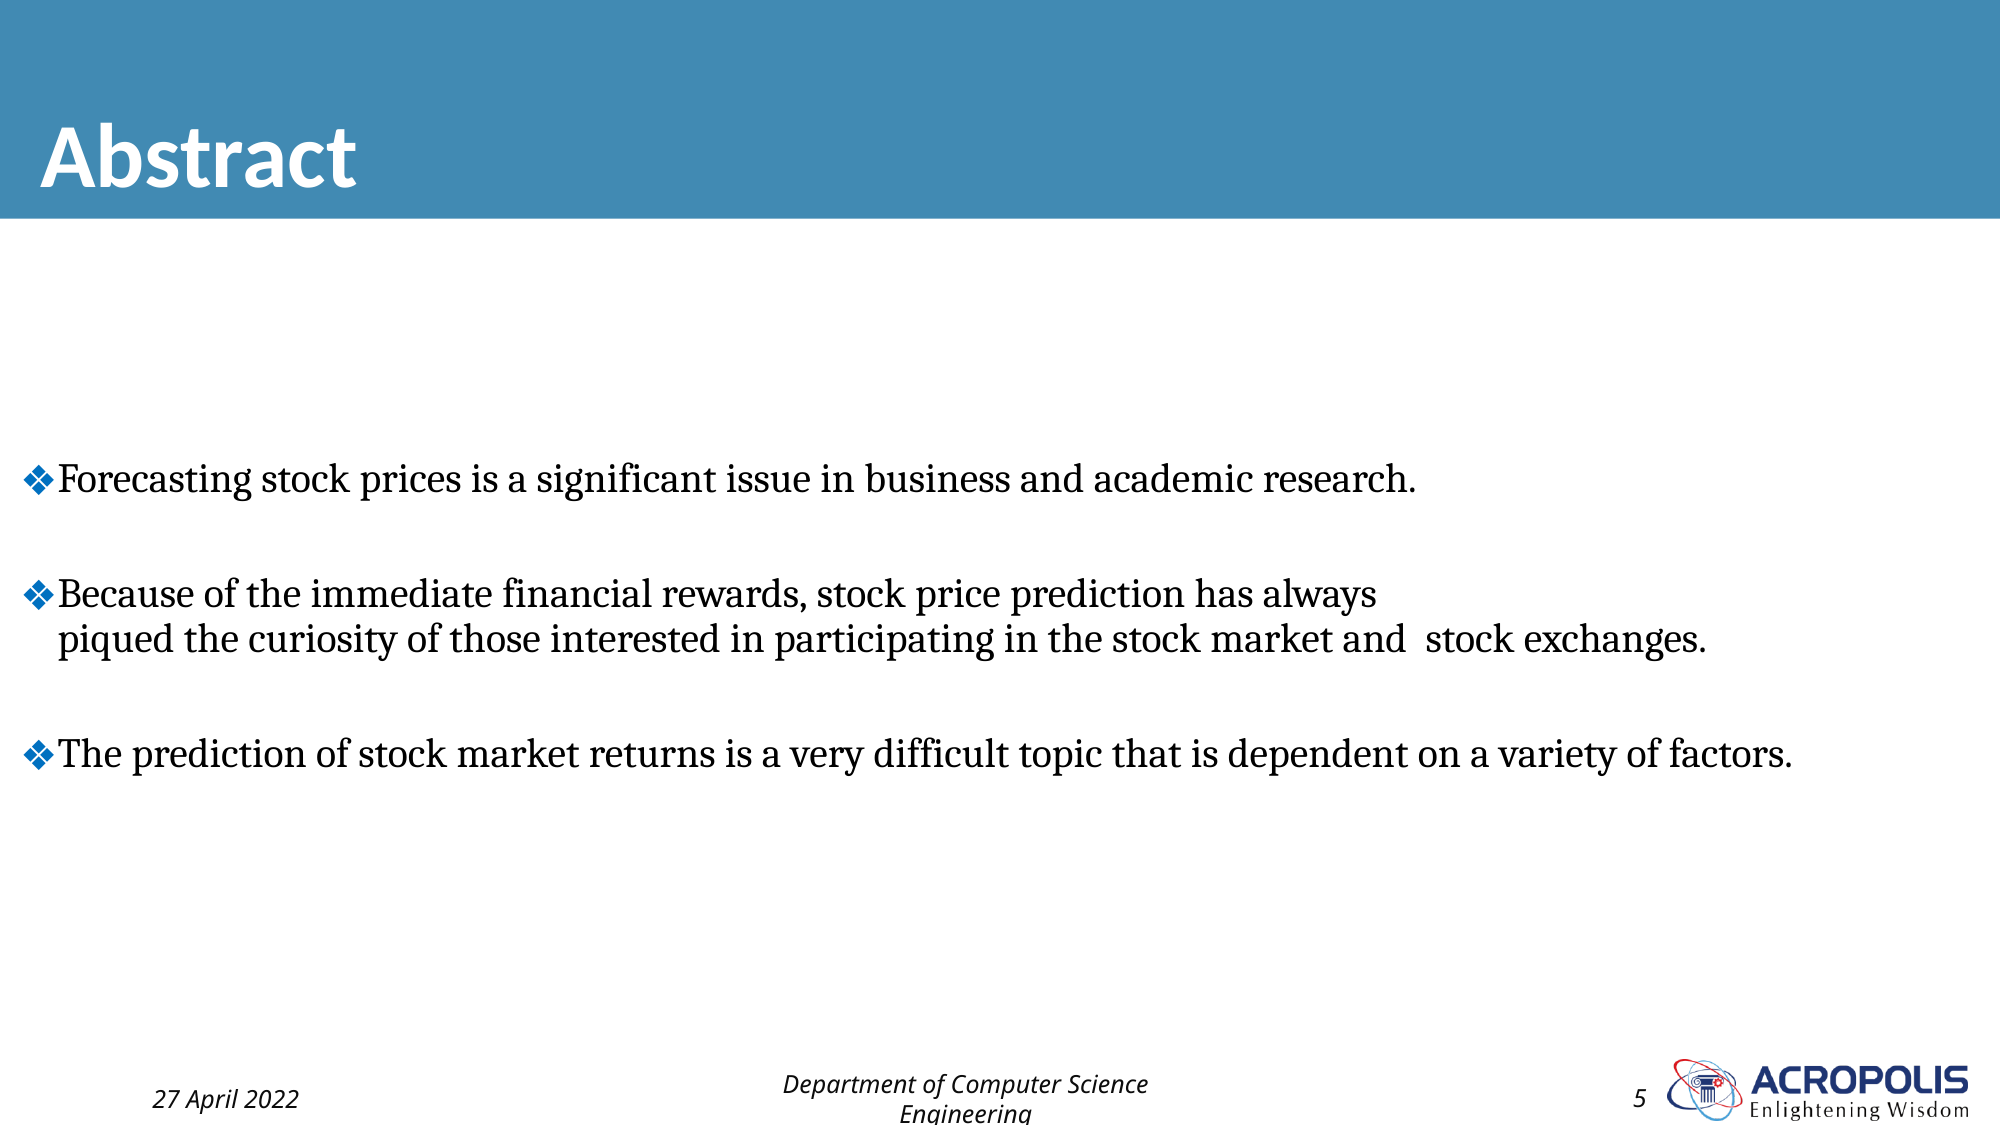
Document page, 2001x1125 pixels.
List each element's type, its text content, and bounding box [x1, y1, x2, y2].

footer Department of Computer Science Engineering [703, 1076, 1229, 1122]
list Forecasting stock prices is a significant issue in business and academic research. Because of the immediate financial rewards, stock price prediction has always piqued the curiosity of those interested in participating in the stock market and stock exchanges. The prediction of stock market returns is a very difficult topic that is dependent on a variety of factors. [5, 225, 1994, 1043]
title Abstract [25, 0, 1974, 214]
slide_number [137, 1076, 663, 1122]
picture [1667, 1059, 1968, 1121]
slide_number ‹#› [1436, 1076, 1662, 1122]
